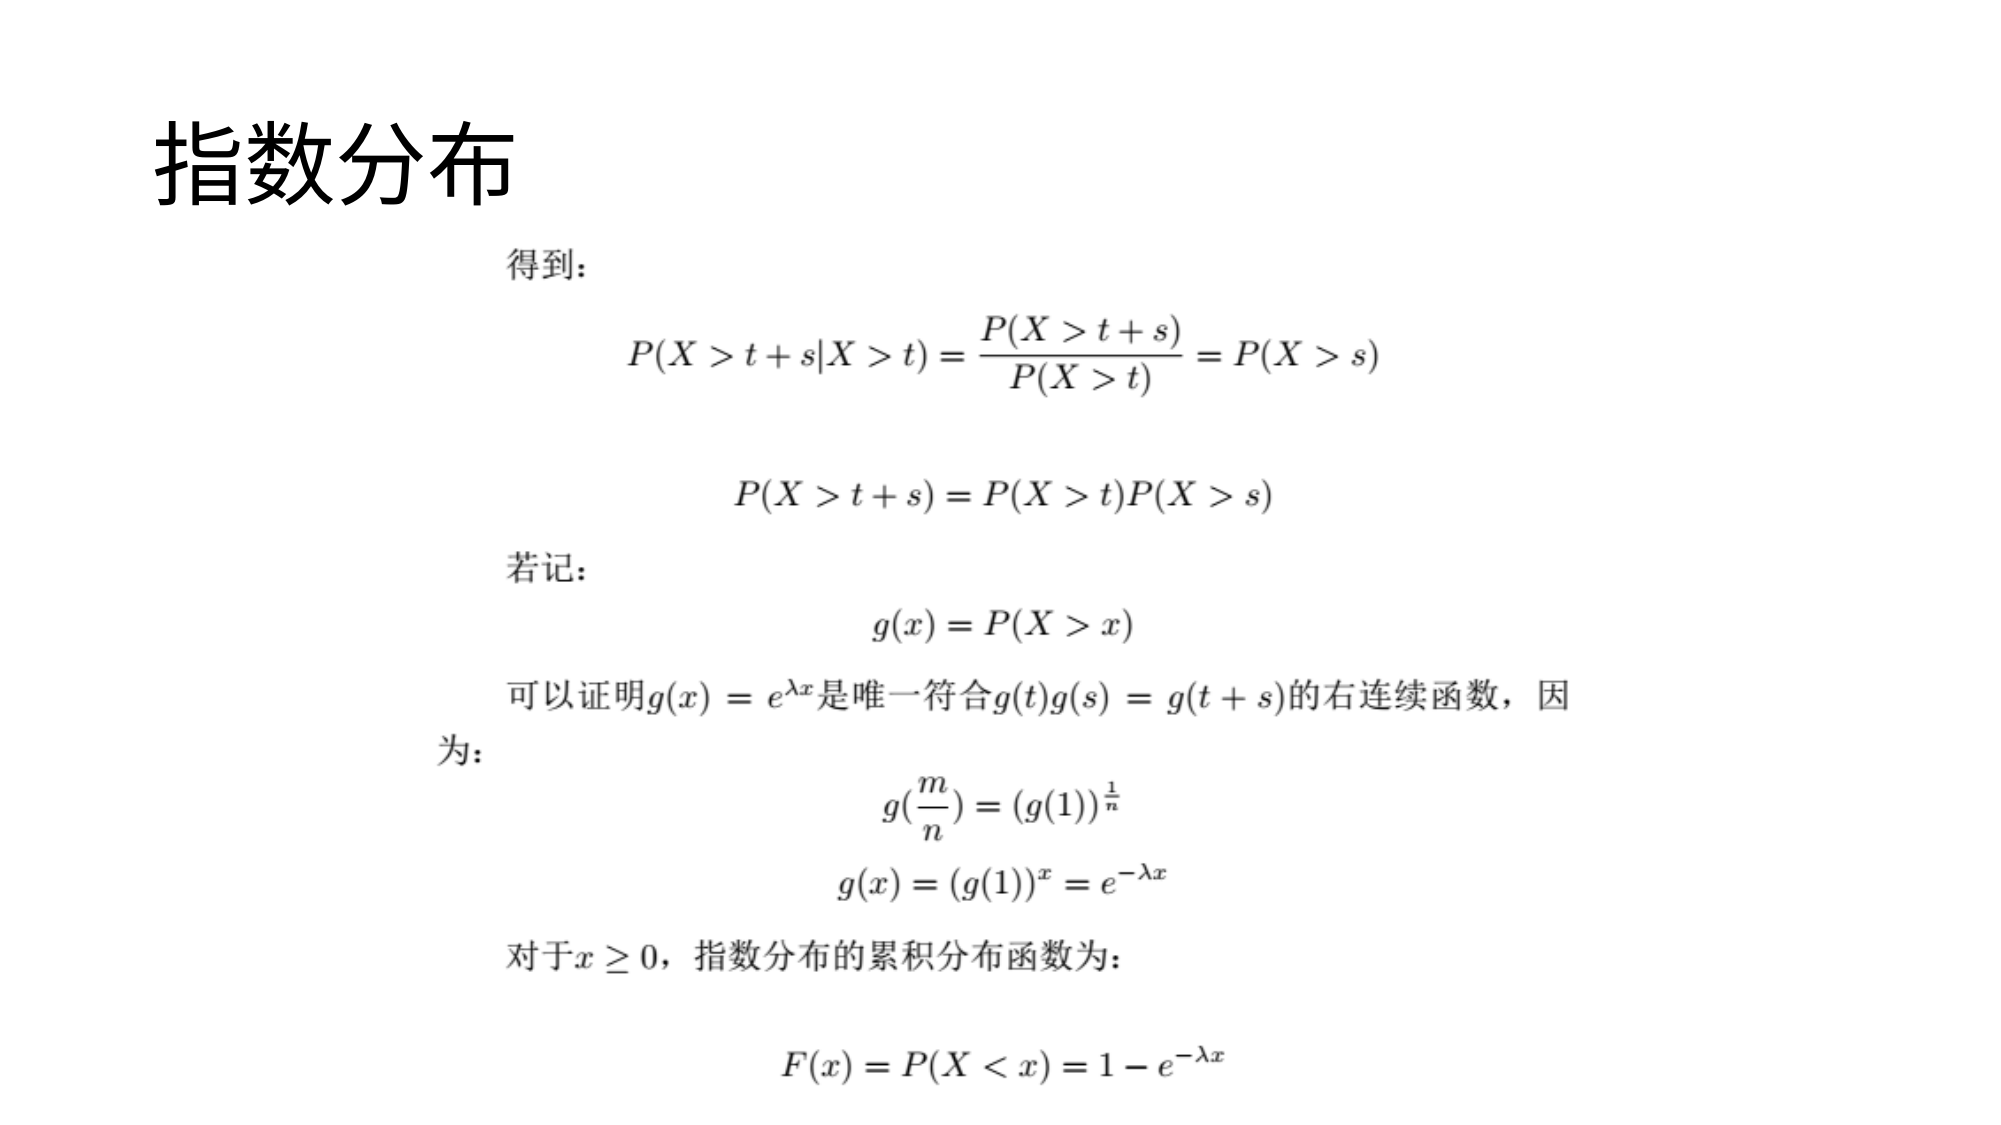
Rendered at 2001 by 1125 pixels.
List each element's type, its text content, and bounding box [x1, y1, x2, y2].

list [394, 231, 1605, 1103]
title 指数分布 [137, 59, 1863, 278]
